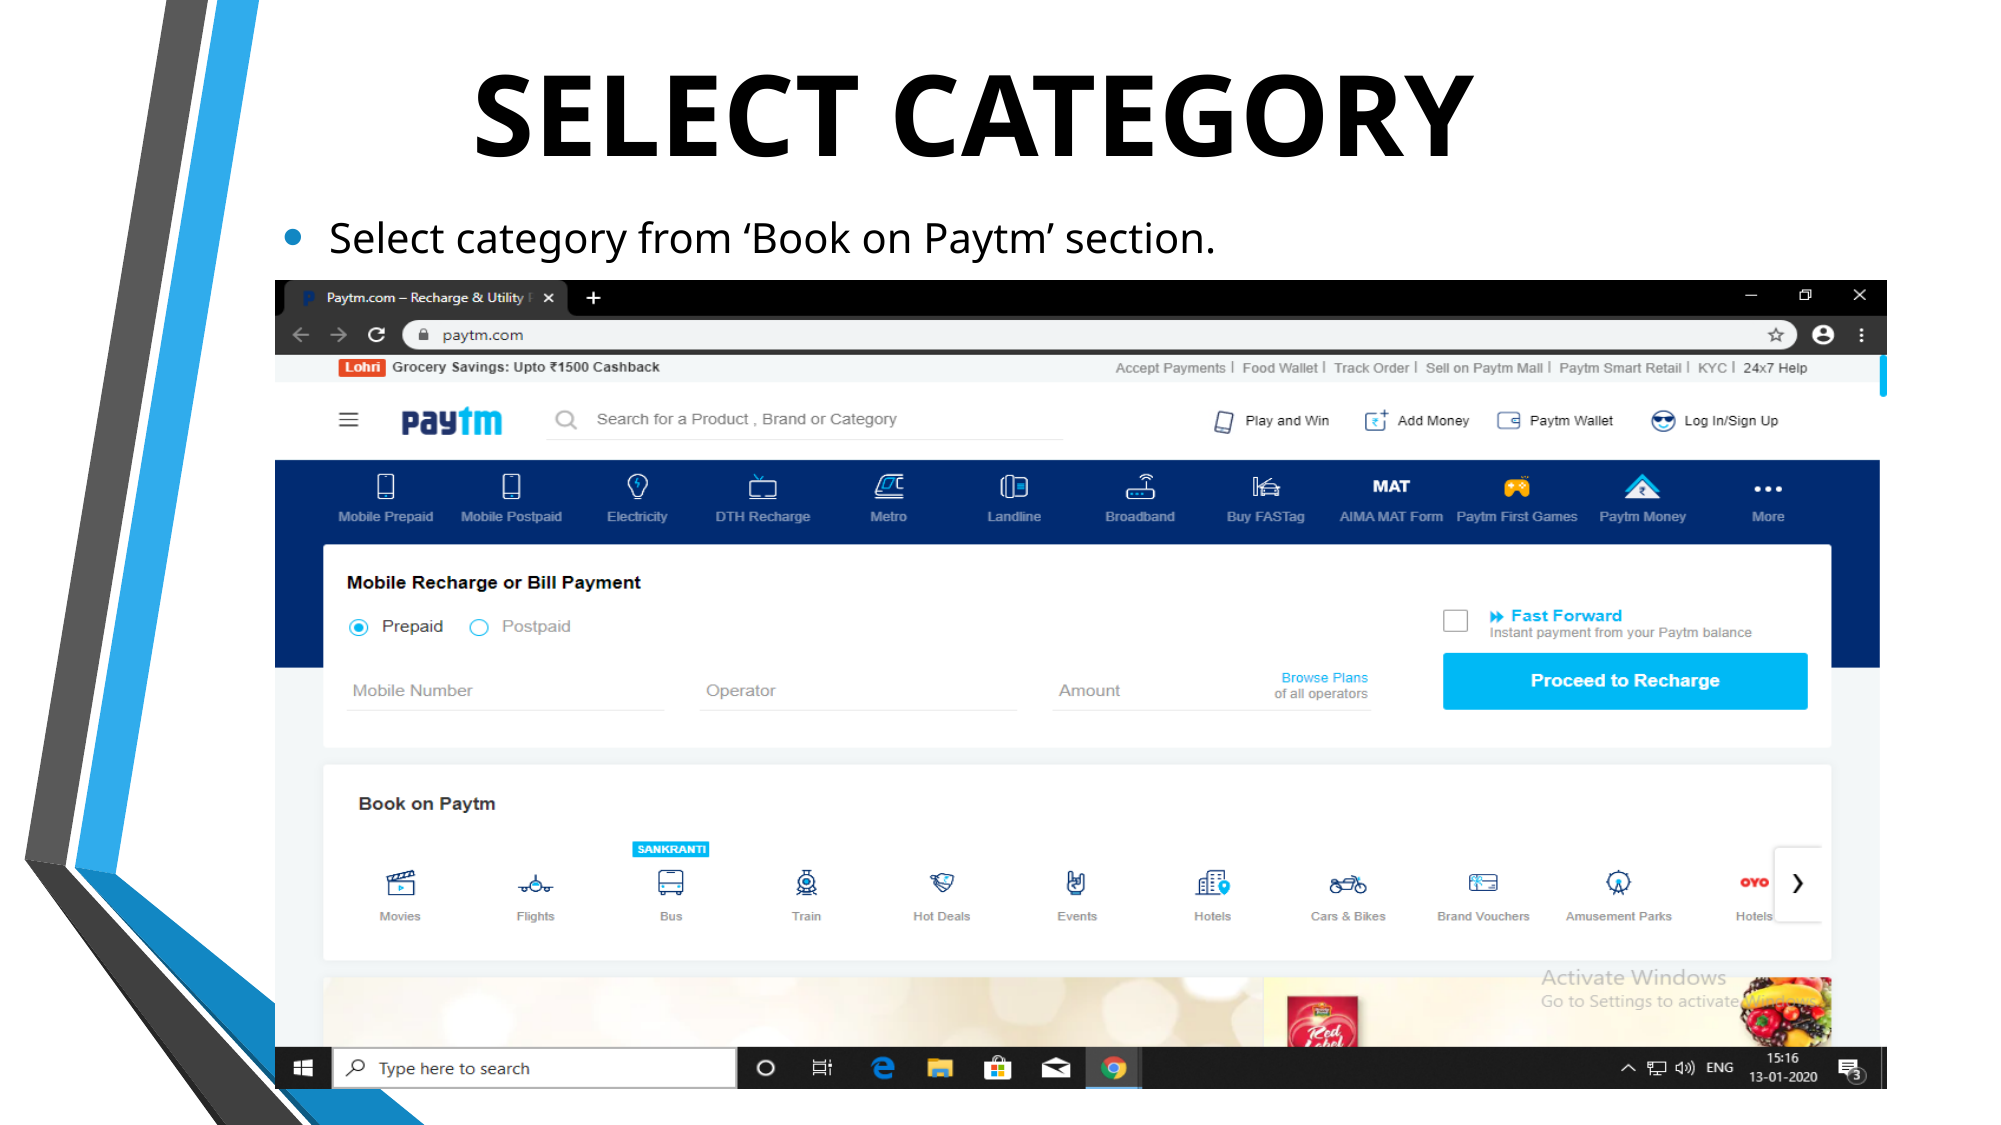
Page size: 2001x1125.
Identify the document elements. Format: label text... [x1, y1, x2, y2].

title SELECT CATEGORY [42, 18, 1906, 187]
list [274, 279, 1887, 1089]
list Select category from ‘Book on Paytm’ section. [267, 203, 1877, 283]
